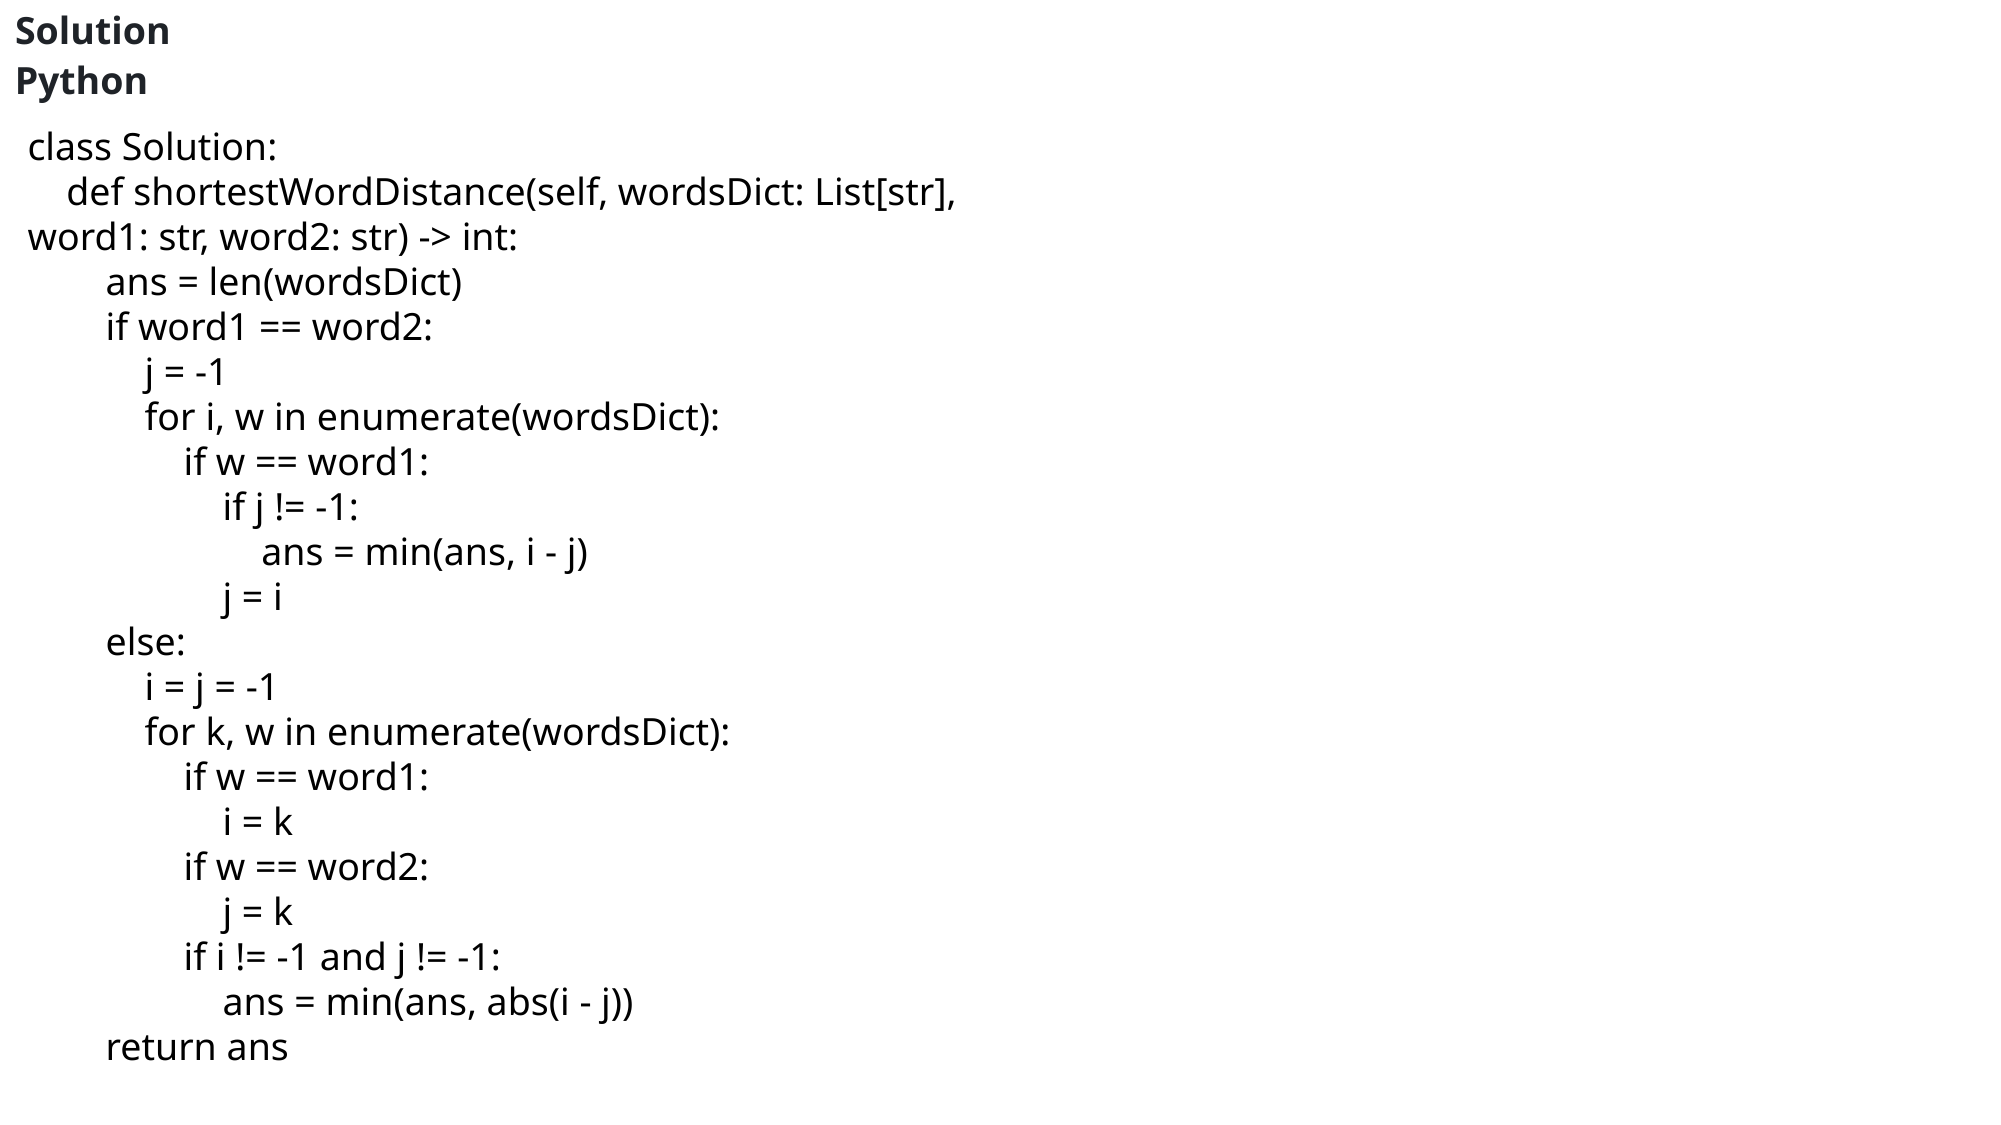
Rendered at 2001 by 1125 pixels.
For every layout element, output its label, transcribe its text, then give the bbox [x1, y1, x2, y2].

text_box Python [0, 49, 1004, 110]
text_box class Solution: def shortestWordDistance(self, wordsDict: List[str], word1: str, word2: str) -> int: ans = len(wordsDict) if word1 == word2: j = -1 for i, w in enumerate(wordsDict): if w == word1: if j != -1: ans = min(ans, i - j) j = i else: i = j = -1 for k, w in enumerate(wordsDict): if w == word1: i = k if w == word2: j = k if i != -1 and j != -1: ans = min(ans, abs(i - j)) return ans [12, 115, 1017, 1076]
text_box Solution [0, 0, 1000, 49]
